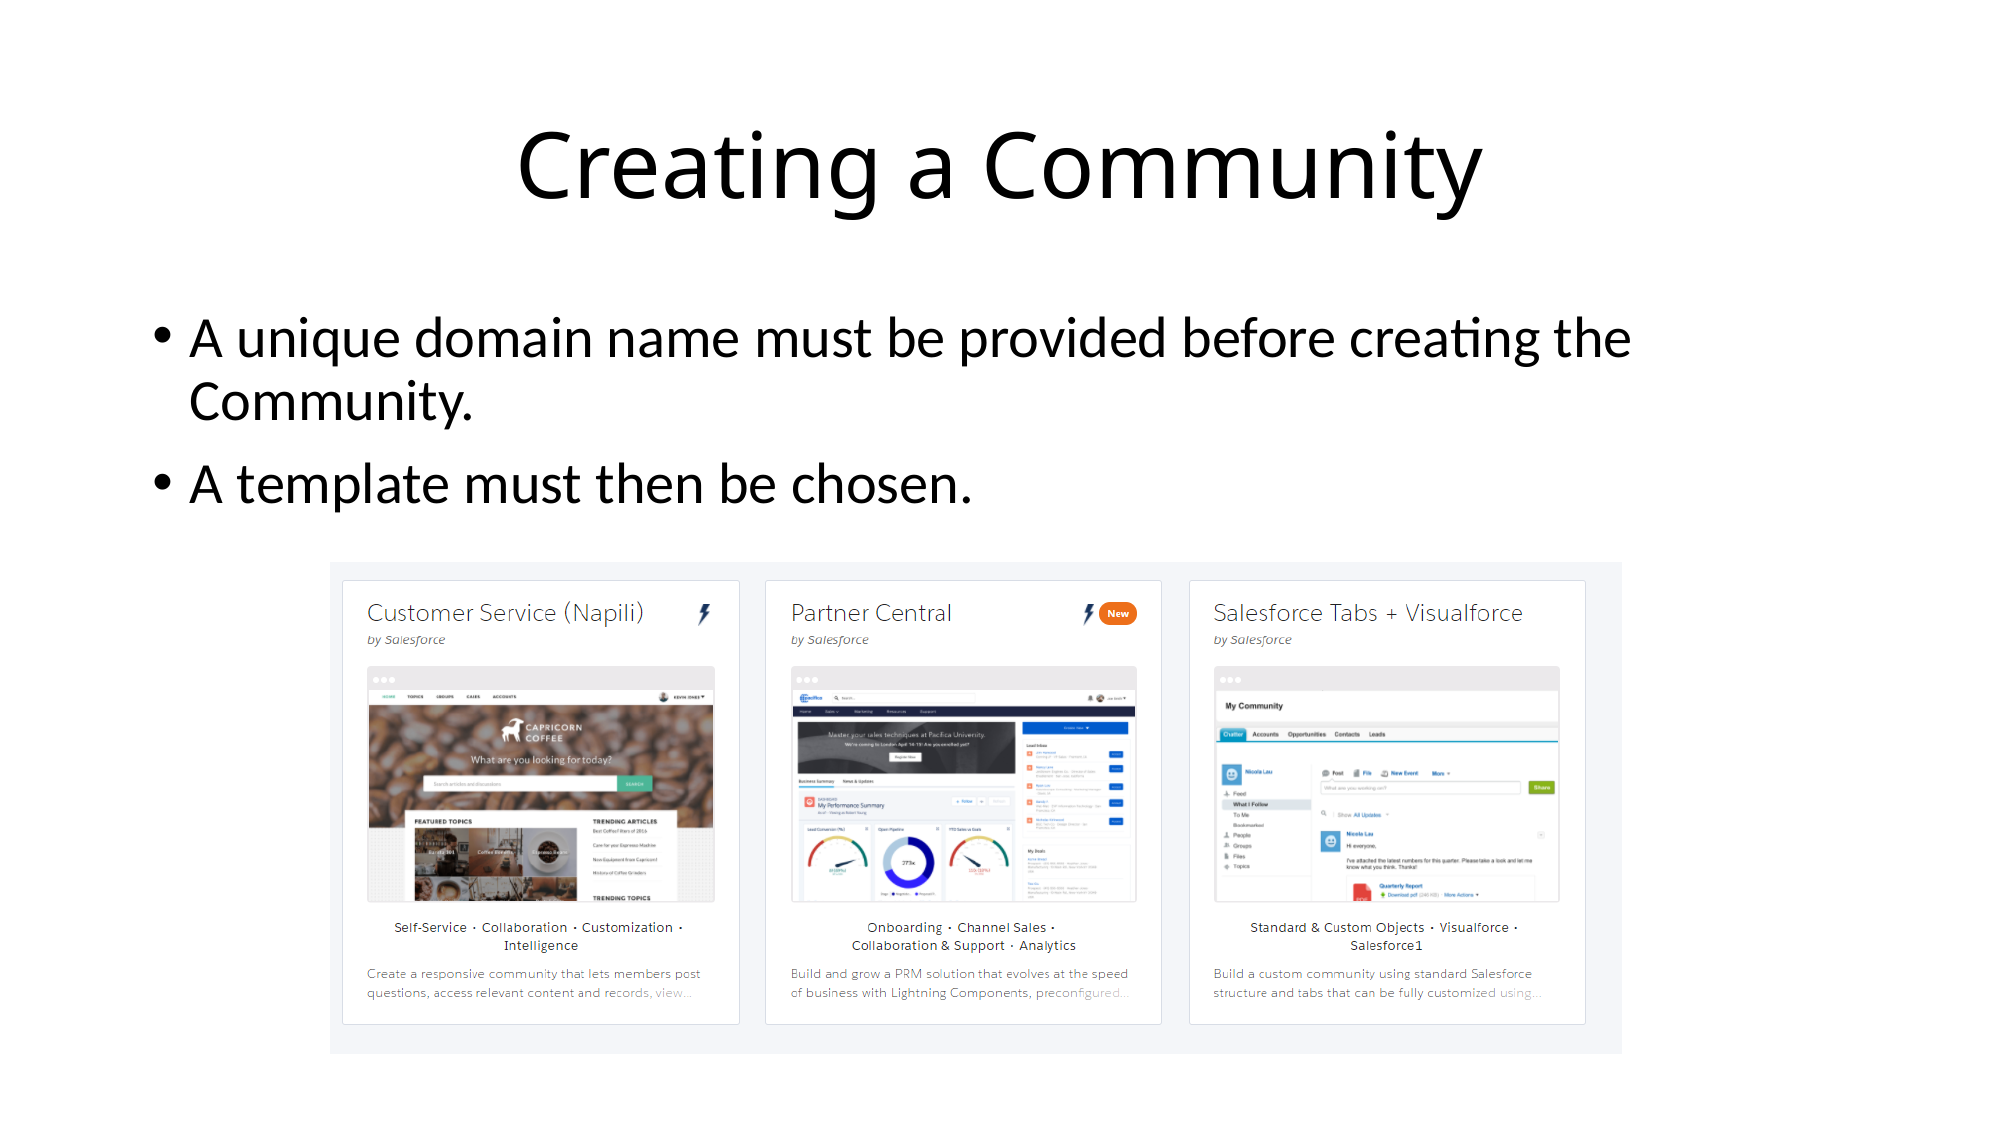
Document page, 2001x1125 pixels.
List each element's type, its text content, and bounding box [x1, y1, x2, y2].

picture [329, 562, 1622, 1054]
list A unique domain name must be provided before creating the Community. A template must then be chosen. [137, 299, 1863, 1014]
title Creating a Community [137, 59, 1863, 278]
